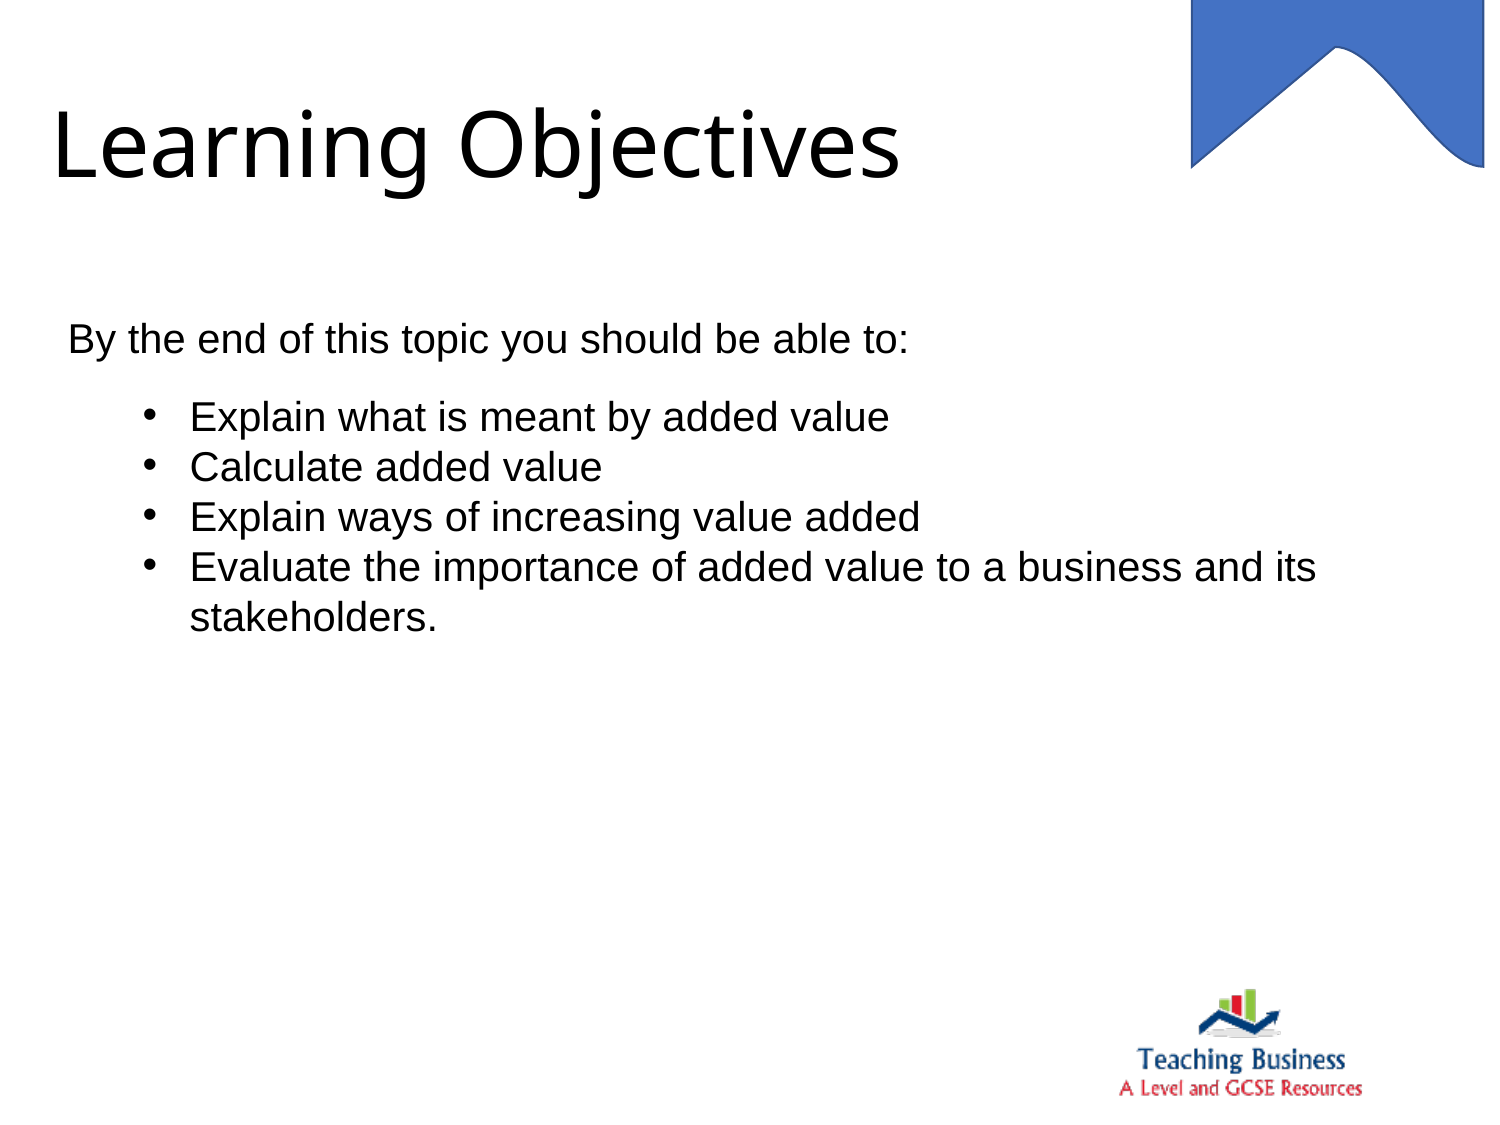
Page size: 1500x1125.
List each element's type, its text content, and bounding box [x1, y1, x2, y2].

picture [1107, 952, 1373, 1113]
text_box By the end of this topic you should be able to: Explain what is meant by added value Calculate added value Explain ways of increasing value added Evaluate the importance of added value to a business and its stakeholders. [53, 304, 1353, 647]
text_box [1191, 0, 1484, 167]
title Learning Objectives [35, 66, 1286, 230]
